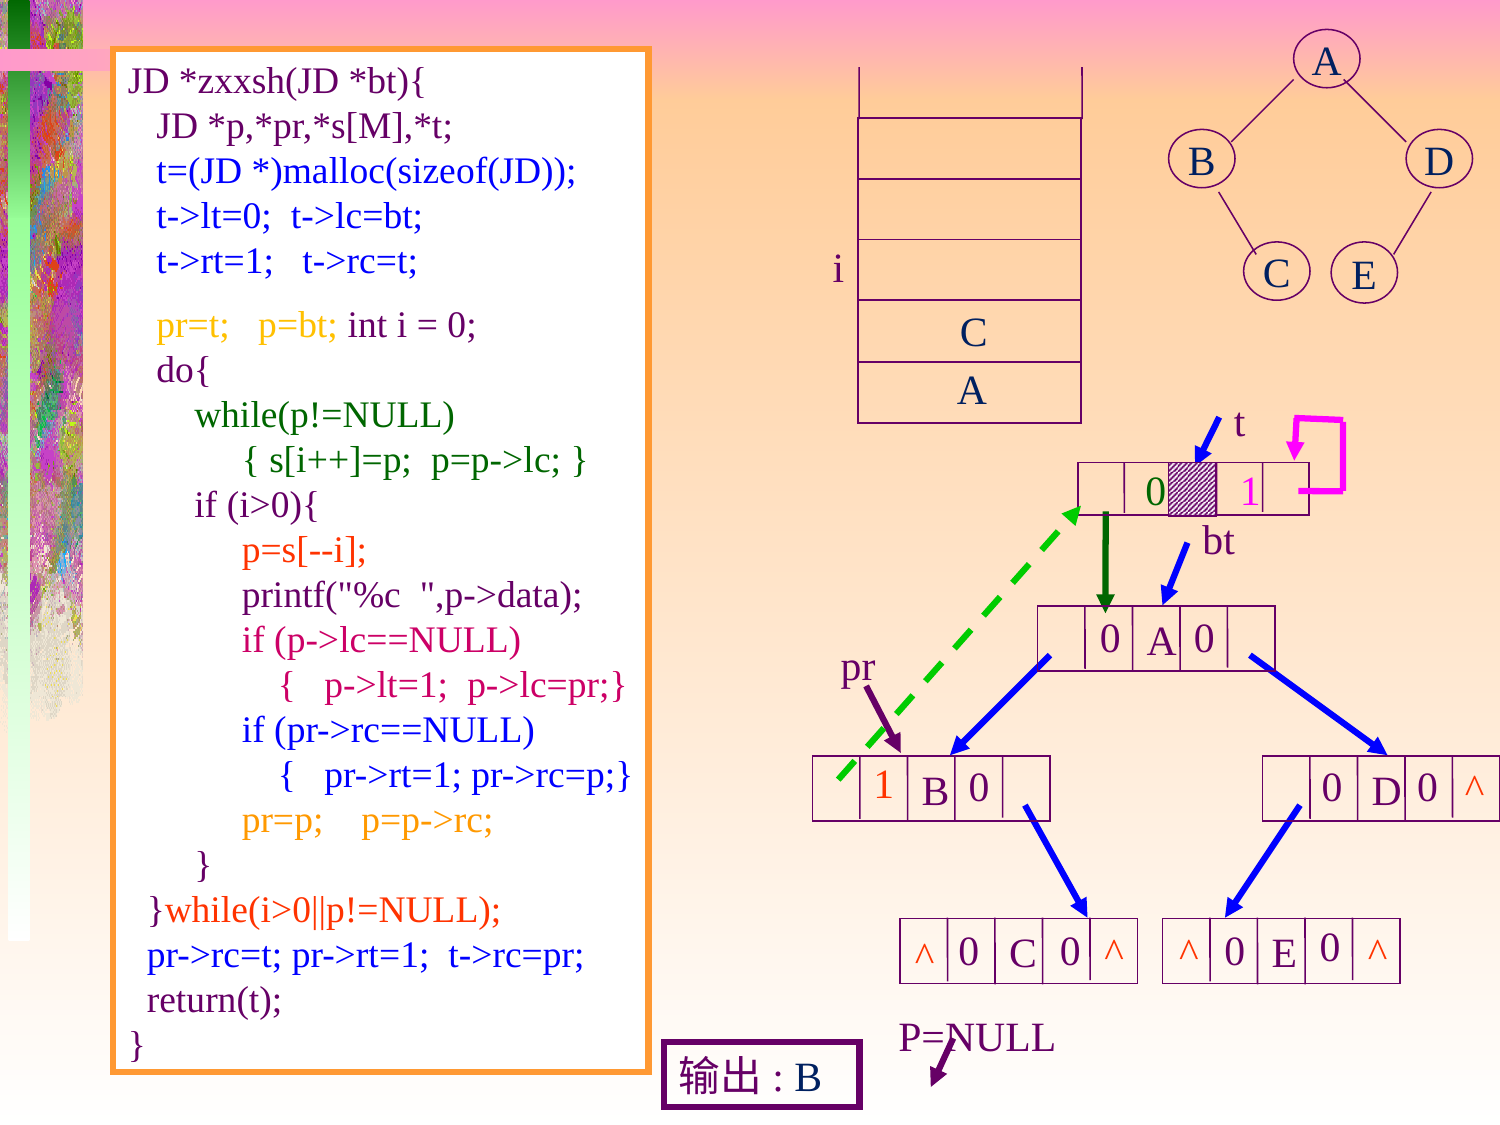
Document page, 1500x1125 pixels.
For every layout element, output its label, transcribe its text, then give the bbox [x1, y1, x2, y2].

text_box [812, 504, 1500, 1059]
picture [0, 71, 9, 821]
text_box JD *zxxsh(JD *bt){ JD *p,*pr,*s[M],*t; t=(JD *)malloc(sizeof(JD)); t->lt=0; t->lc=bt; t->rt=1; t->rc=t; pr=t; p=bt; int i = 0; do{ while(p!=NULL) { s[i++]=p; p=p->lc; } if (i>0){ p=s[--i]; printf("%c ",p->data); if (p->lc==NULL) { p->lt=1; p->lc=pr;} if (pr->rc==NULL) { pr->rt=1; pr->rc=p;} pr=p; p=p->rc; } }while(i>0||p!=NULL); pr->rc=t; pr->rt=1; t->rc=pr; return(t); } [113, 48, 649, 1073]
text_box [857, 602, 1454, 982]
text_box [1168, 29, 1473, 304]
picture [29, 0, 83, 50]
text_box i [817, 233, 852, 299]
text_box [1077, 387, 1344, 517]
text_box 输出: B [664, 1042, 860, 1107]
picture [29, 71, 83, 821]
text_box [883, 1001, 1072, 1088]
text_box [825, 630, 852, 754]
picture [0, 0, 9, 50]
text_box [857, 66, 1083, 424]
